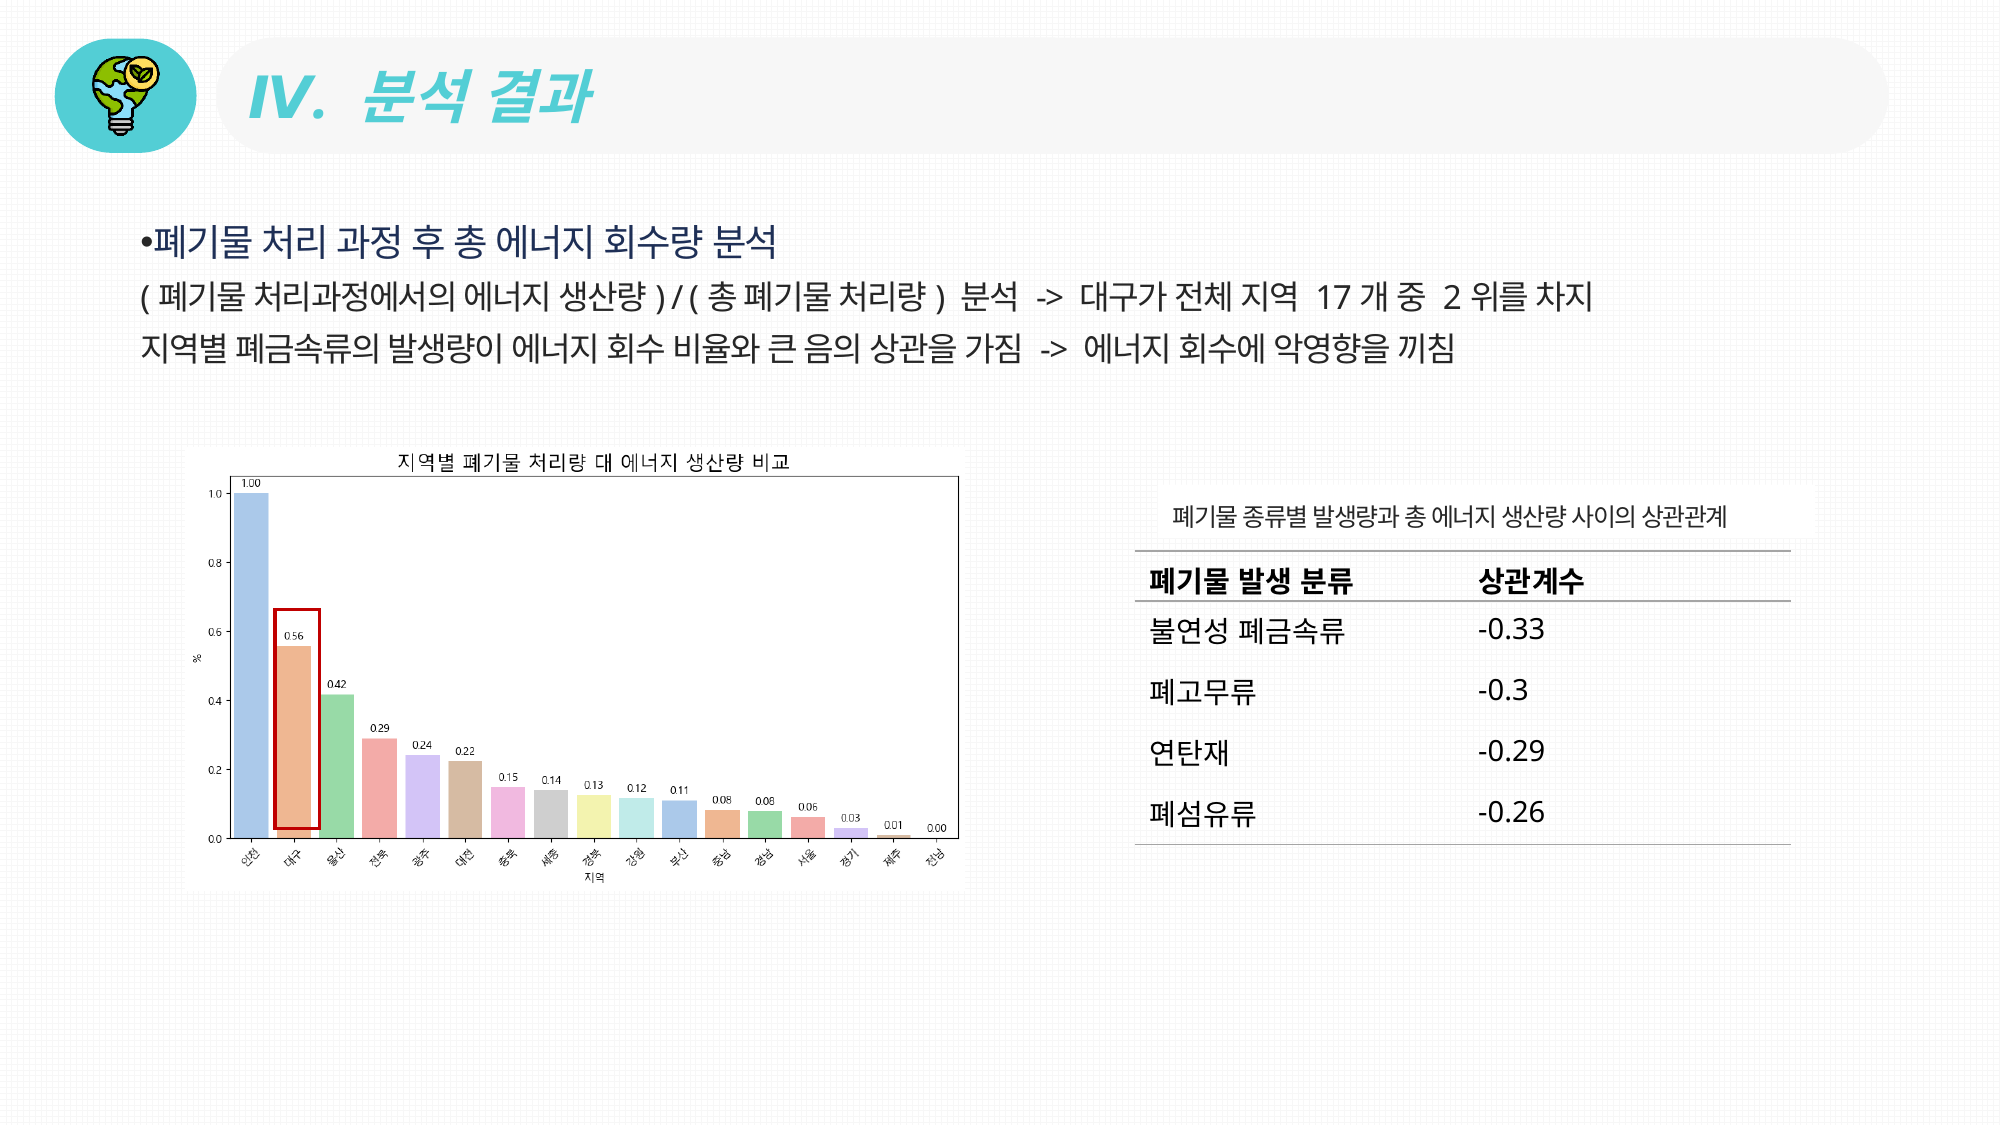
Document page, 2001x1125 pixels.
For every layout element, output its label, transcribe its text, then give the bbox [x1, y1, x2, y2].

table_cell 불연성 폐금속류 [1135, 602, 1463, 662]
table_cell -0.29 [1463, 723, 1791, 784]
table_cell 폐섬유류 [1135, 784, 1463, 844]
table_header 폐기물 발생 분류 [1135, 552, 1463, 600]
table_cell -0.33 [1463, 602, 1791, 662]
text_box Ⅳ. 분석 결과 [216, 37, 1889, 154]
picture [184, 447, 965, 891]
table_cell -0.3 [1463, 662, 1791, 723]
text_box 폐기물 처리 과정 후 총 에너지 회수량 분석 (폐기물 처리과정에서의 에너지 생산량) / (총 폐기물 처리량) 분석 -> 대구가 전체 지역 17개 중 2위를 차지 지역별 폐금속류의 발생량이 에너지 회수 비율와 큰 음의 상관을 가짐 -> 에너지 회수에 악영향을 끼침 [125, 198, 1888, 843]
table_cell 연탄재 [1135, 723, 1463, 784]
text_box [53, 37, 198, 154]
picture [84, 54, 167, 137]
text_box 폐기물 종류별 발생량과 총 에너지 생산량 사이의 상관관계 [1157, 484, 1815, 539]
table_cell 폐고무류 [1135, 662, 1463, 723]
table_cell -0.26 [1463, 784, 1791, 844]
table_header 상관계수 [1463, 552, 1791, 600]
